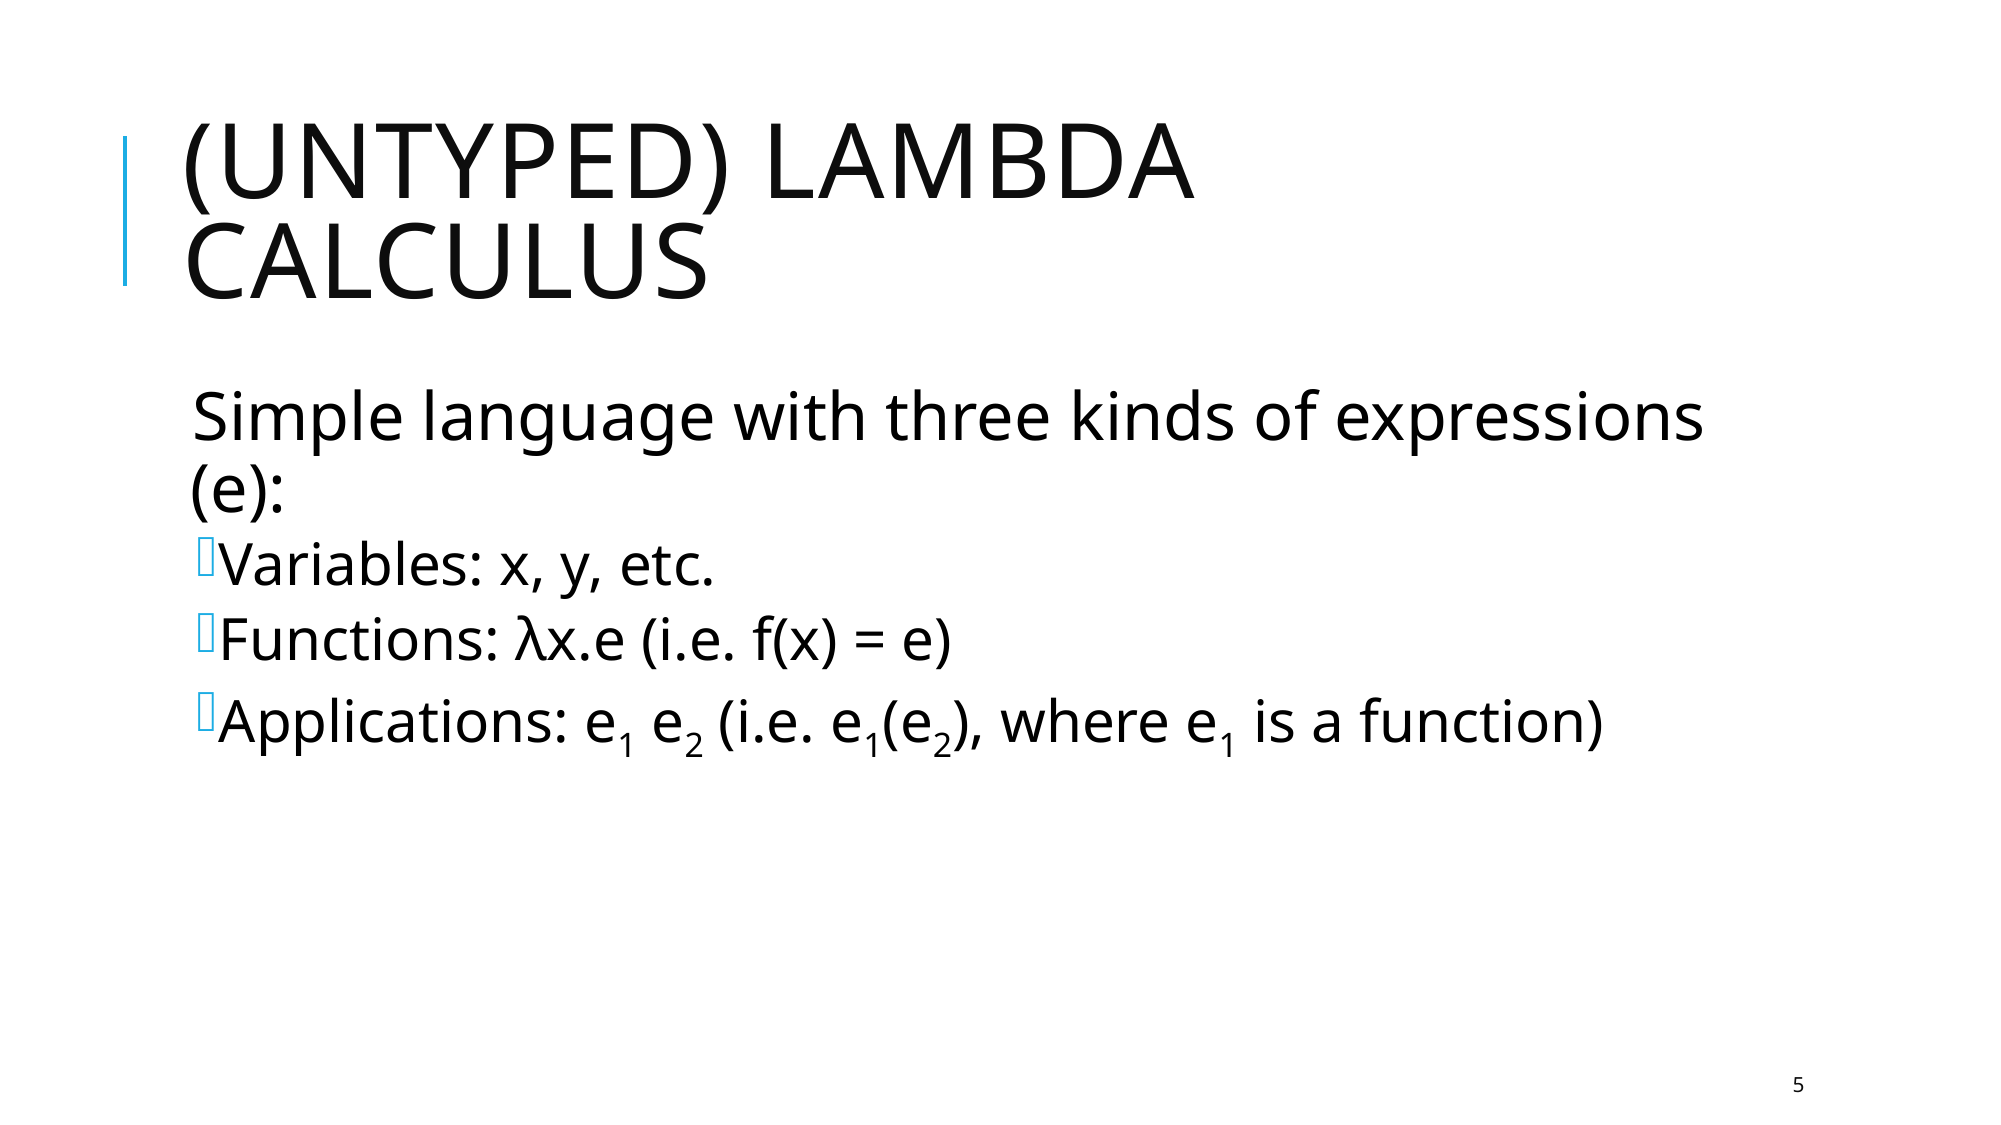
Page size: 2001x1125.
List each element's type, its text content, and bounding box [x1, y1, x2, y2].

slide_number 5 [1777, 1061, 1938, 1107]
list Simple language with three kinds of expressions (e): Variables: x, y, etc. Functions: λx.e (i.e. f(x) = e) Applications: e1 e2 (i.e. e1(e2), where e1 is a function) [168, 375, 1763, 1035]
title (Untyped) Lambda Calculus [168, 96, 1763, 342]
